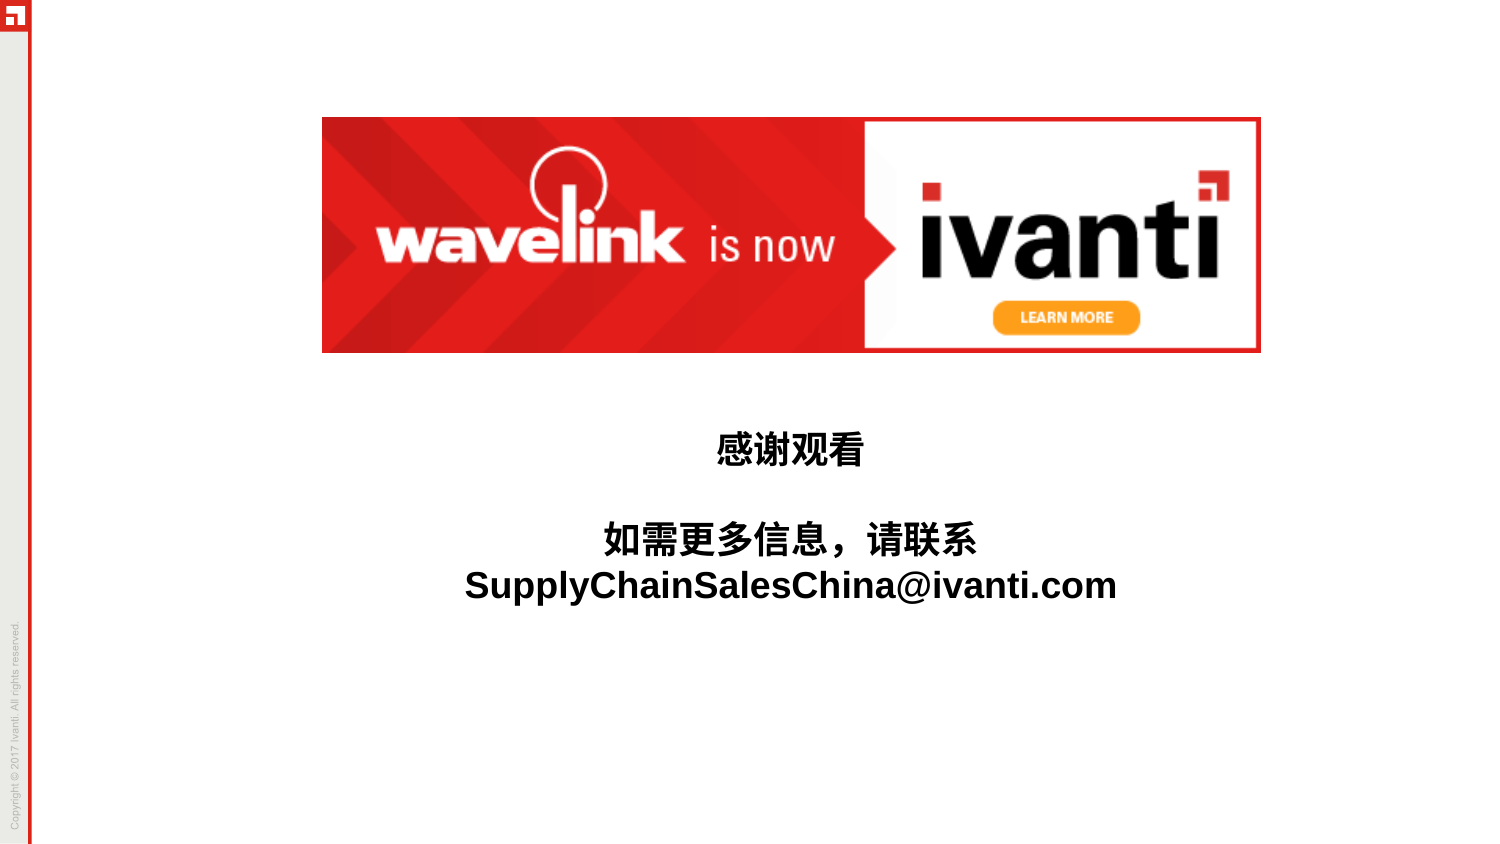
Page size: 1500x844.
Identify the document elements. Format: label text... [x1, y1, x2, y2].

picture [322, 117, 1261, 353]
text_box 感谢观看 如需更多信息，请联系 SupplyChainSalesChina@ivanti.com [345, 418, 1238, 659]
